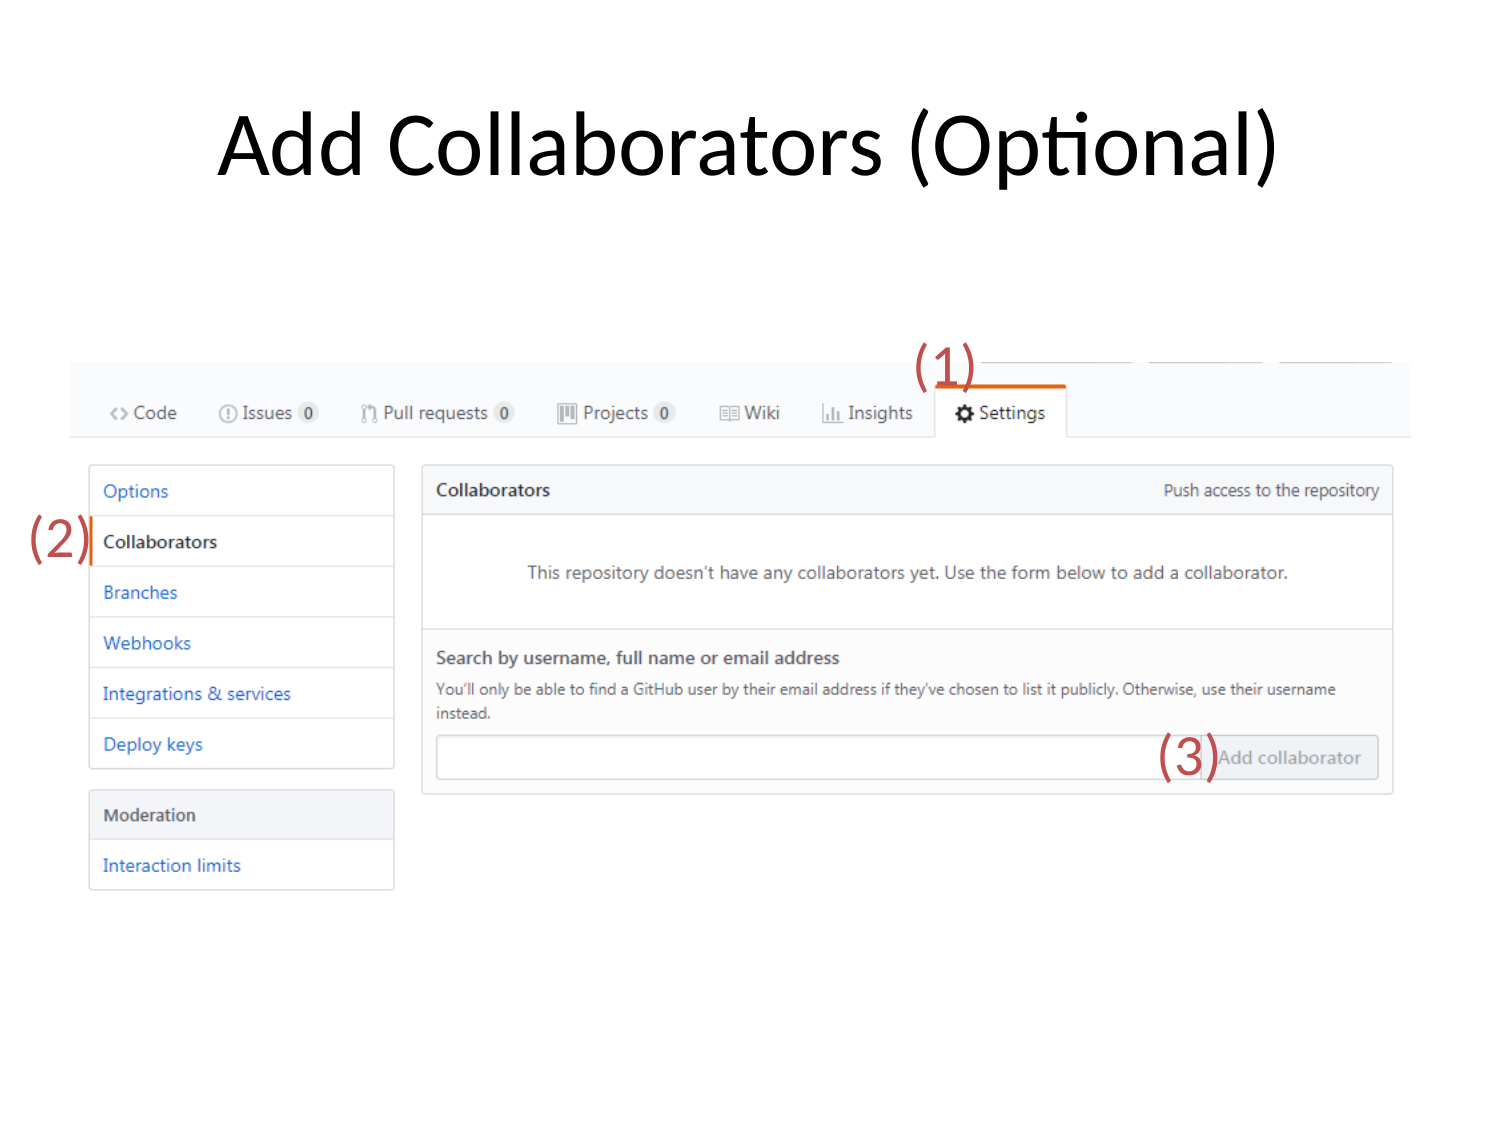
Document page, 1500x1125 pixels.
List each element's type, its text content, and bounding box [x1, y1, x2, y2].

title Add Collaborators (Optional) [75, 45, 1425, 233]
text_box (2) [13, 491, 65, 577]
text_box (1) [898, 319, 993, 360]
picture [70, 362, 1411, 901]
